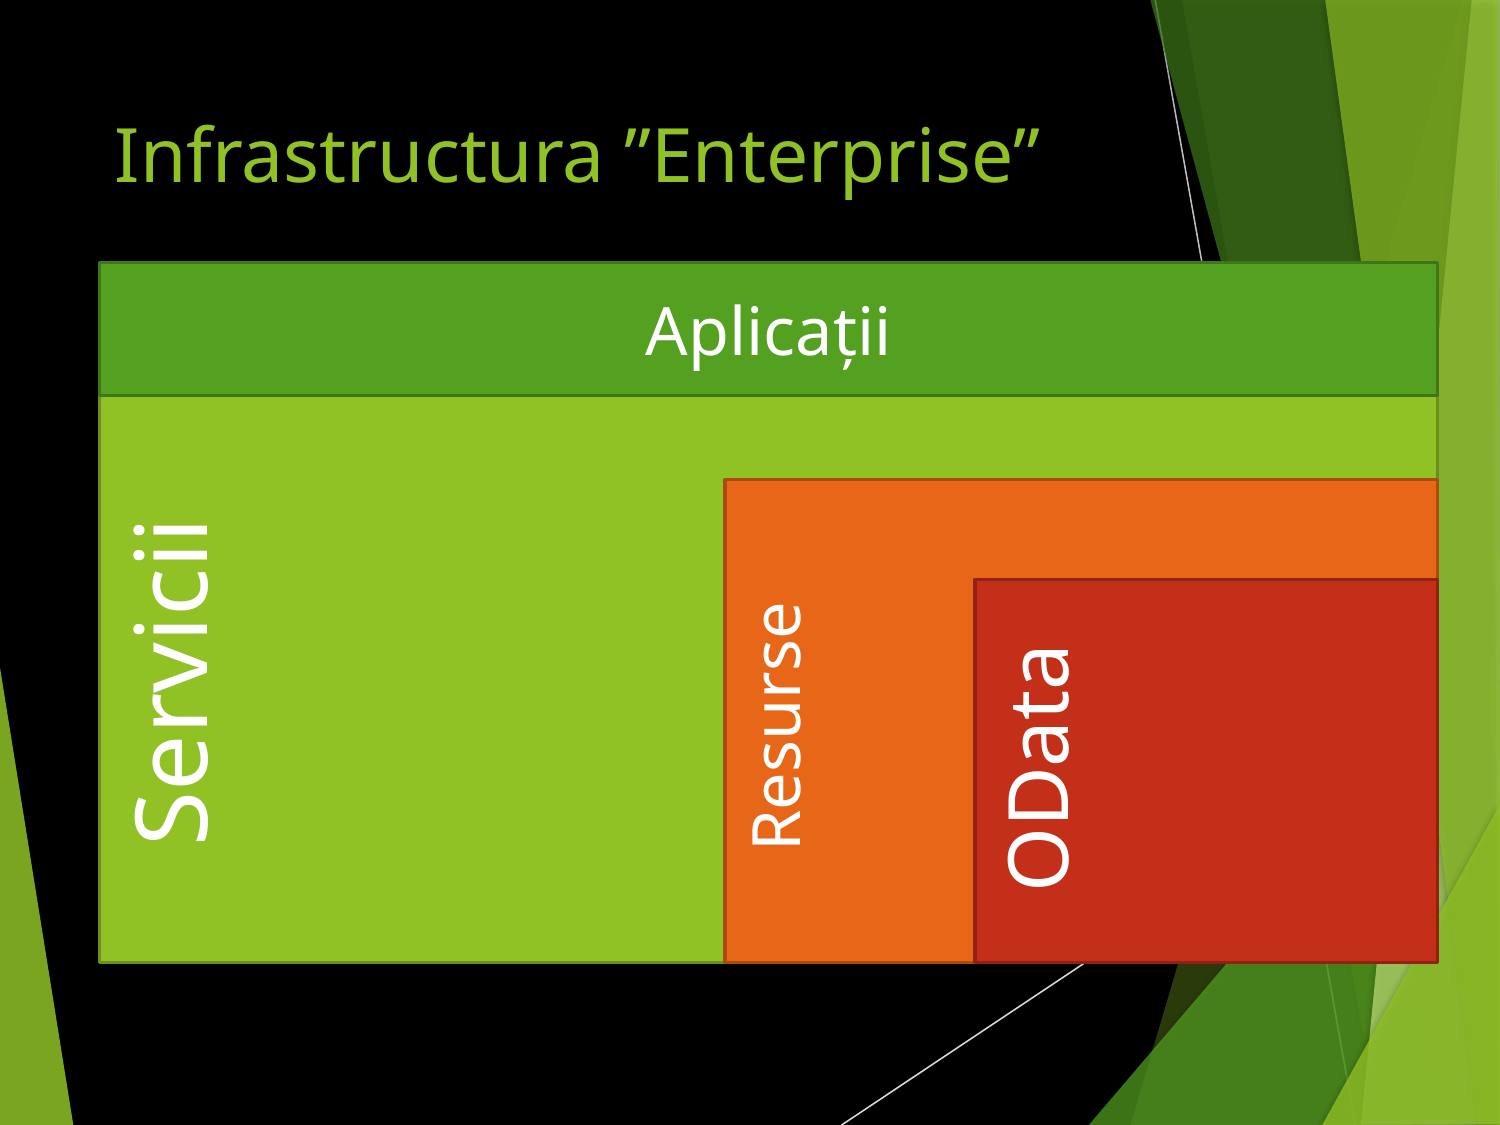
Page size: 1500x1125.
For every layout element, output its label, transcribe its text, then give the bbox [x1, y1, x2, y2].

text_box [724, 478, 1438, 963]
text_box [974, 578, 1438, 963]
title Infrastructura ”Enterprise” [99, 99, 1142, 250]
text_box [98, 397, 1439, 964]
text_box Servicii [99, 400, 252, 963]
text_box Aplicații [98, 261, 1439, 397]
